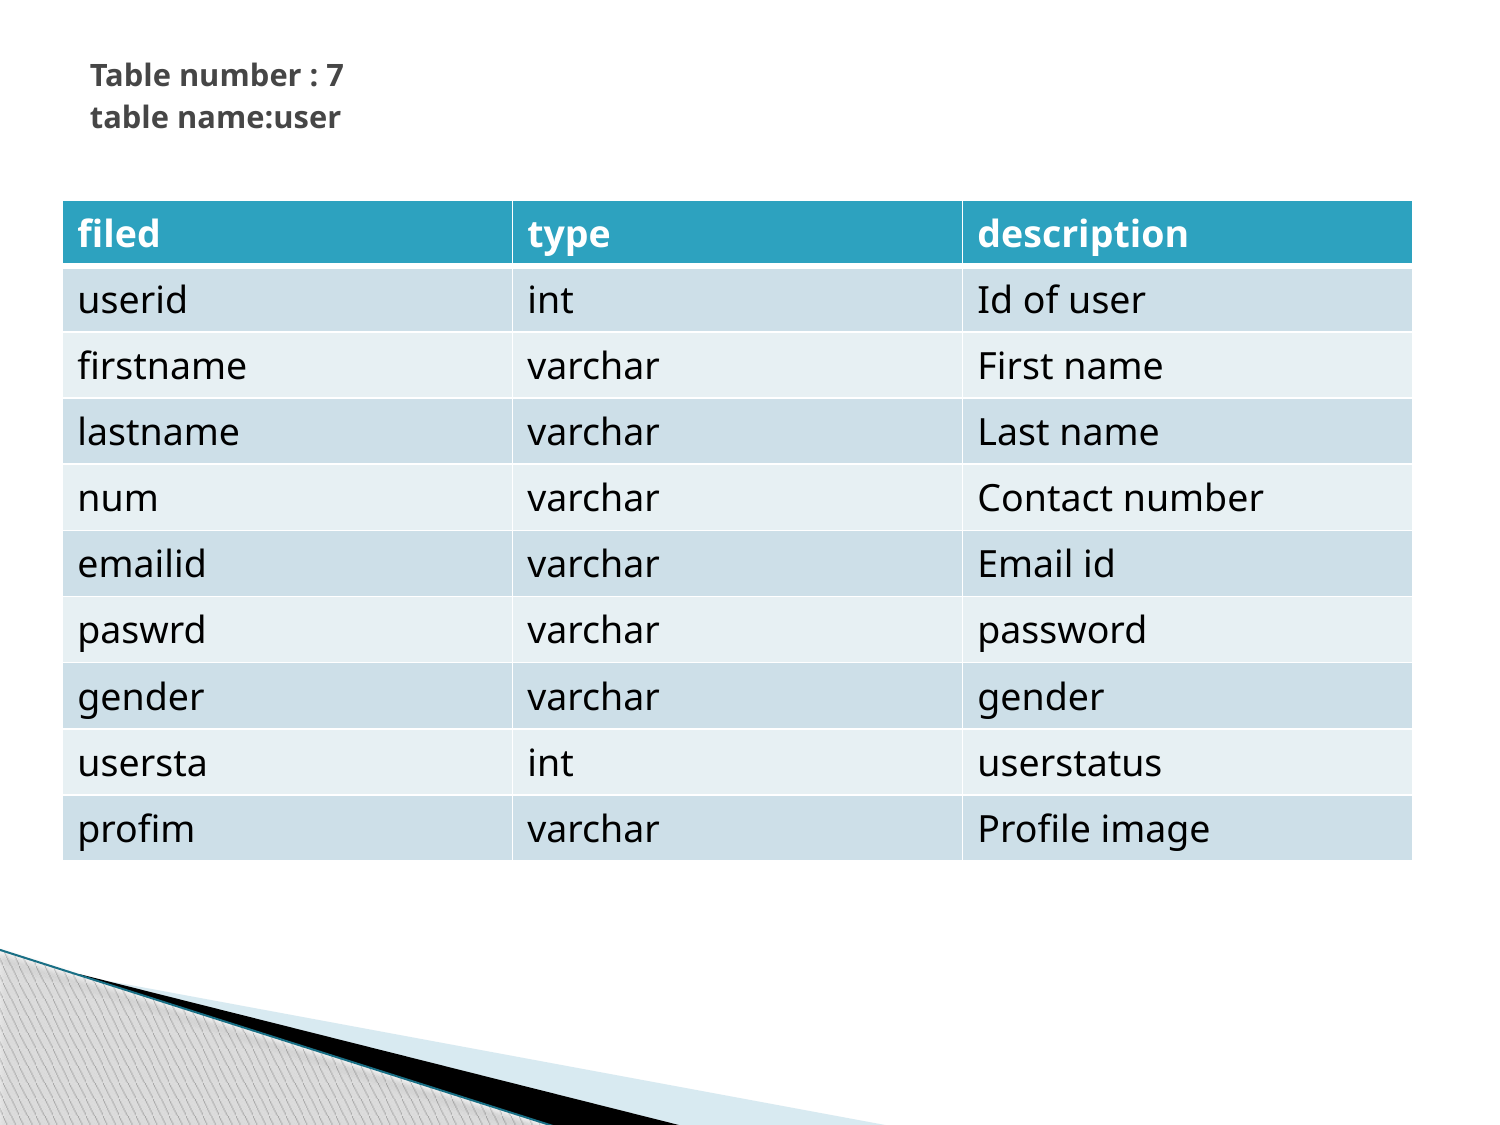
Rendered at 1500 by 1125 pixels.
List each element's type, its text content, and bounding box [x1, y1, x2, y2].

table_header description [963, 233, 1412, 263]
table_cell lastname [63, 399, 512, 463]
table_cell paswrd [63, 597, 512, 662]
table_cell usersta [63, 730, 512, 794]
table_cell varchar [513, 597, 962, 662]
table_cell varchar [513, 333, 962, 397]
table_cell First name [963, 333, 1412, 397]
table_cell varchar [513, 399, 962, 463]
table_cell userid [63, 269, 512, 331]
table_cell Last name [963, 399, 1412, 463]
table_cell gender [963, 663, 1412, 728]
table_cell varchar [513, 531, 962, 596]
table_cell emailid [63, 531, 512, 596]
table_cell gender [63, 663, 512, 728]
table_cell Id of user [963, 269, 1412, 331]
table_cell Profile image [963, 796, 1412, 860]
table_cell Email id [963, 531, 1412, 596]
table_cell varchar [513, 663, 962, 728]
table_cell firstname [63, 333, 512, 397]
table_cell varchar [513, 796, 962, 860]
table_header type [513, 233, 962, 263]
table_cell password [963, 597, 1412, 662]
table_cell userstatus [963, 730, 1412, 794]
table_cell int [513, 730, 962, 794]
table_header filed [63, 201, 512, 263]
table_cell Contact number [963, 465, 1412, 530]
table_cell num [63, 465, 512, 530]
table_cell int [513, 269, 962, 331]
title Table number : 7 table name:user [75, 45, 1425, 233]
table_cell varchar [513, 465, 962, 530]
table_cell profim [63, 796, 512, 860]
